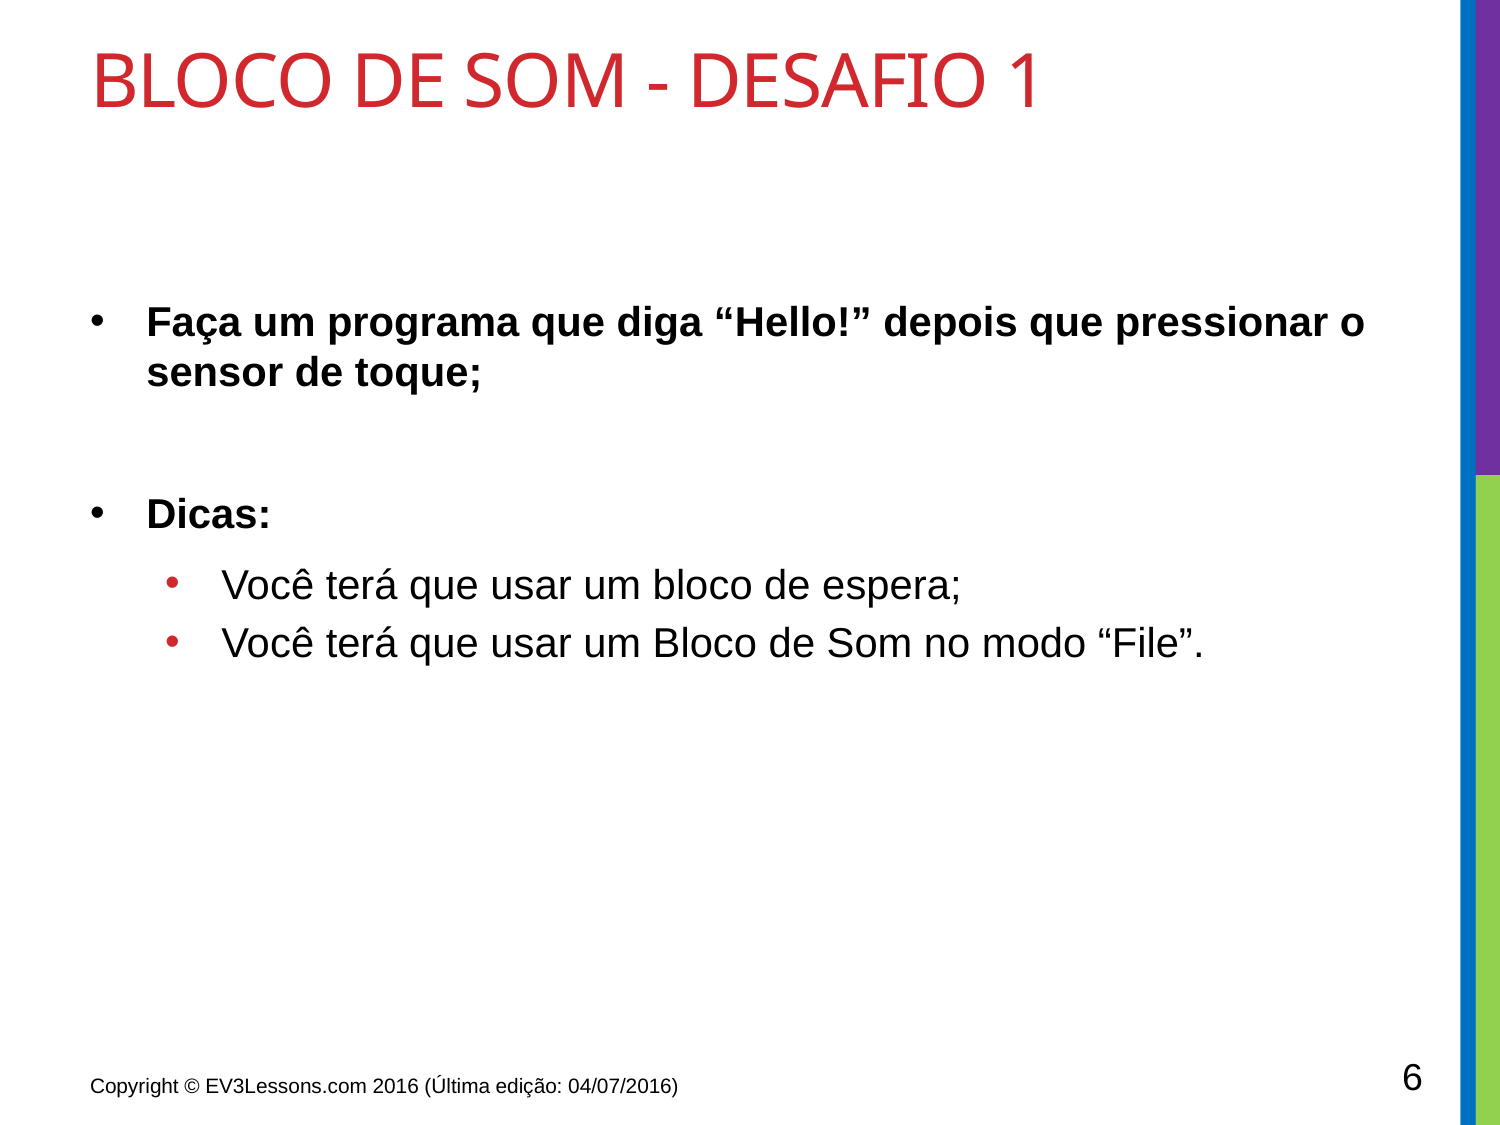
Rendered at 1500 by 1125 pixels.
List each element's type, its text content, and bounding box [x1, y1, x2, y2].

title Bloco de som - desafio 1 [75, 25, 1428, 250]
footer Copyright © EV3Lessons.com 2016 (Última edição: 04/07/2016) [75, 1065, 696, 1112]
slide_number 6 [1387, 1045, 1491, 1106]
list Faça um programa que diga “Hello!” depois que pressionar o sensor de toque; Dicas: Você terá que usar um bloco de espera; Você terá que usar um Bloco de Som no modo “File”. [75, 287, 1428, 1005]
